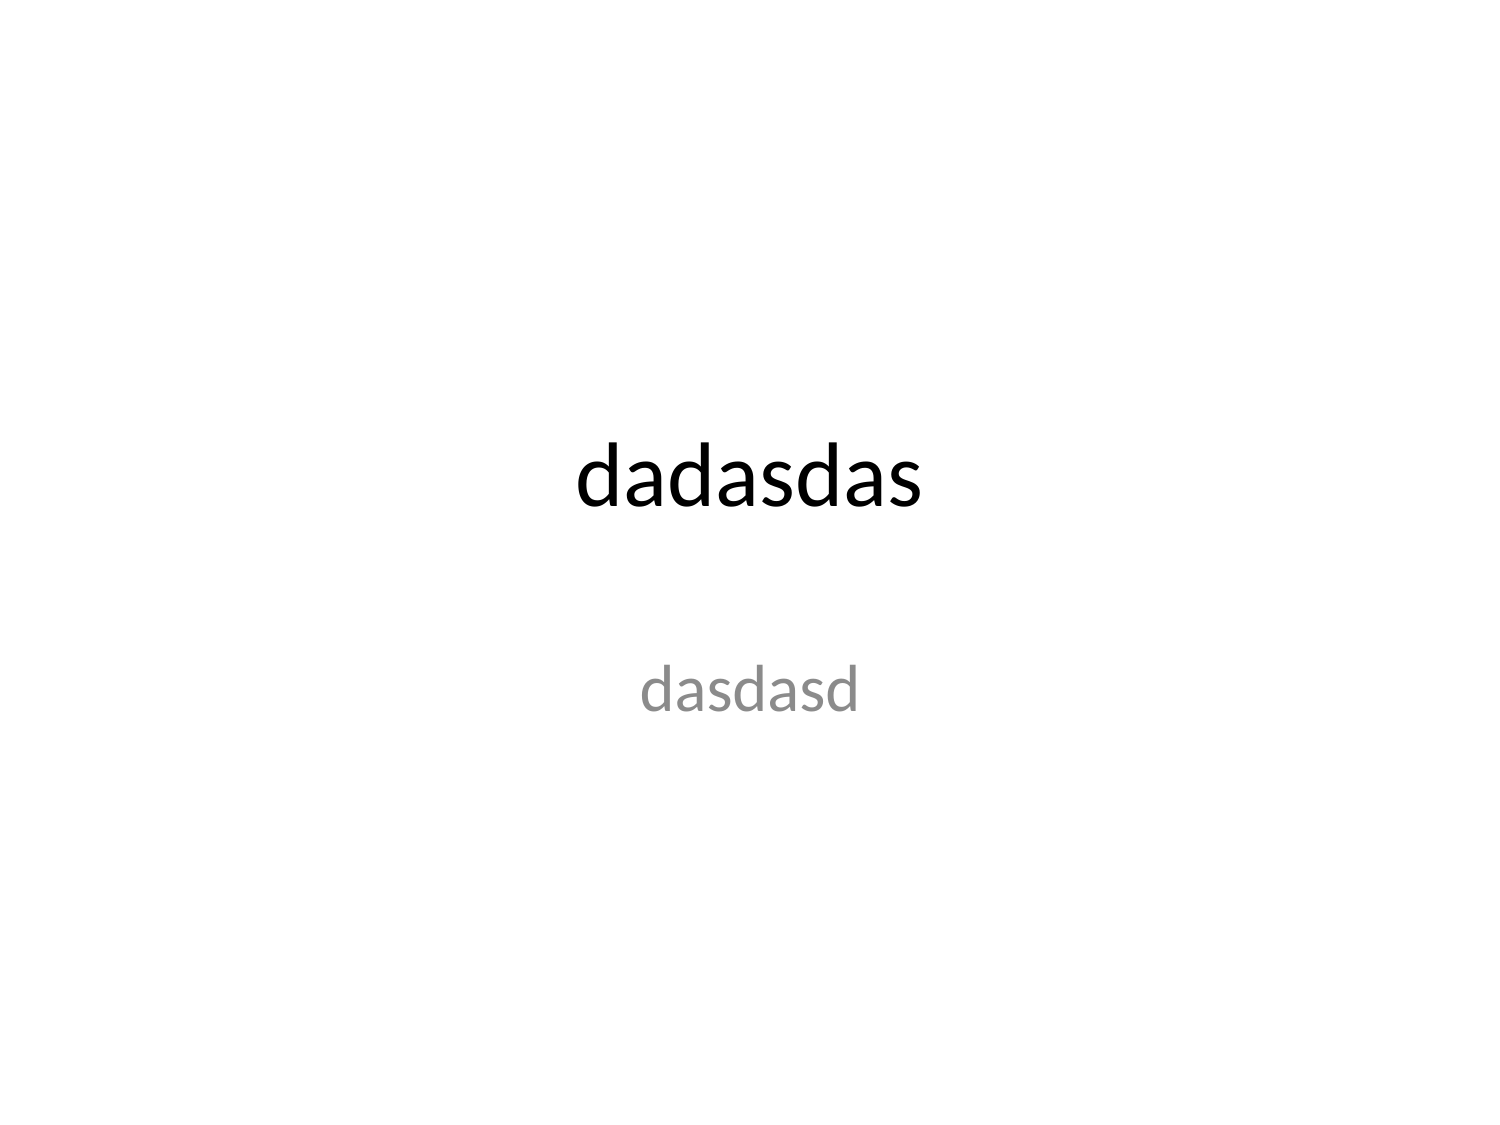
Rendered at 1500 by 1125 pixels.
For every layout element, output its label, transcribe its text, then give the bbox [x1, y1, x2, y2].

title dadasdas [112, 349, 1388, 591]
subtitle dasdasd [225, 637, 1275, 925]
